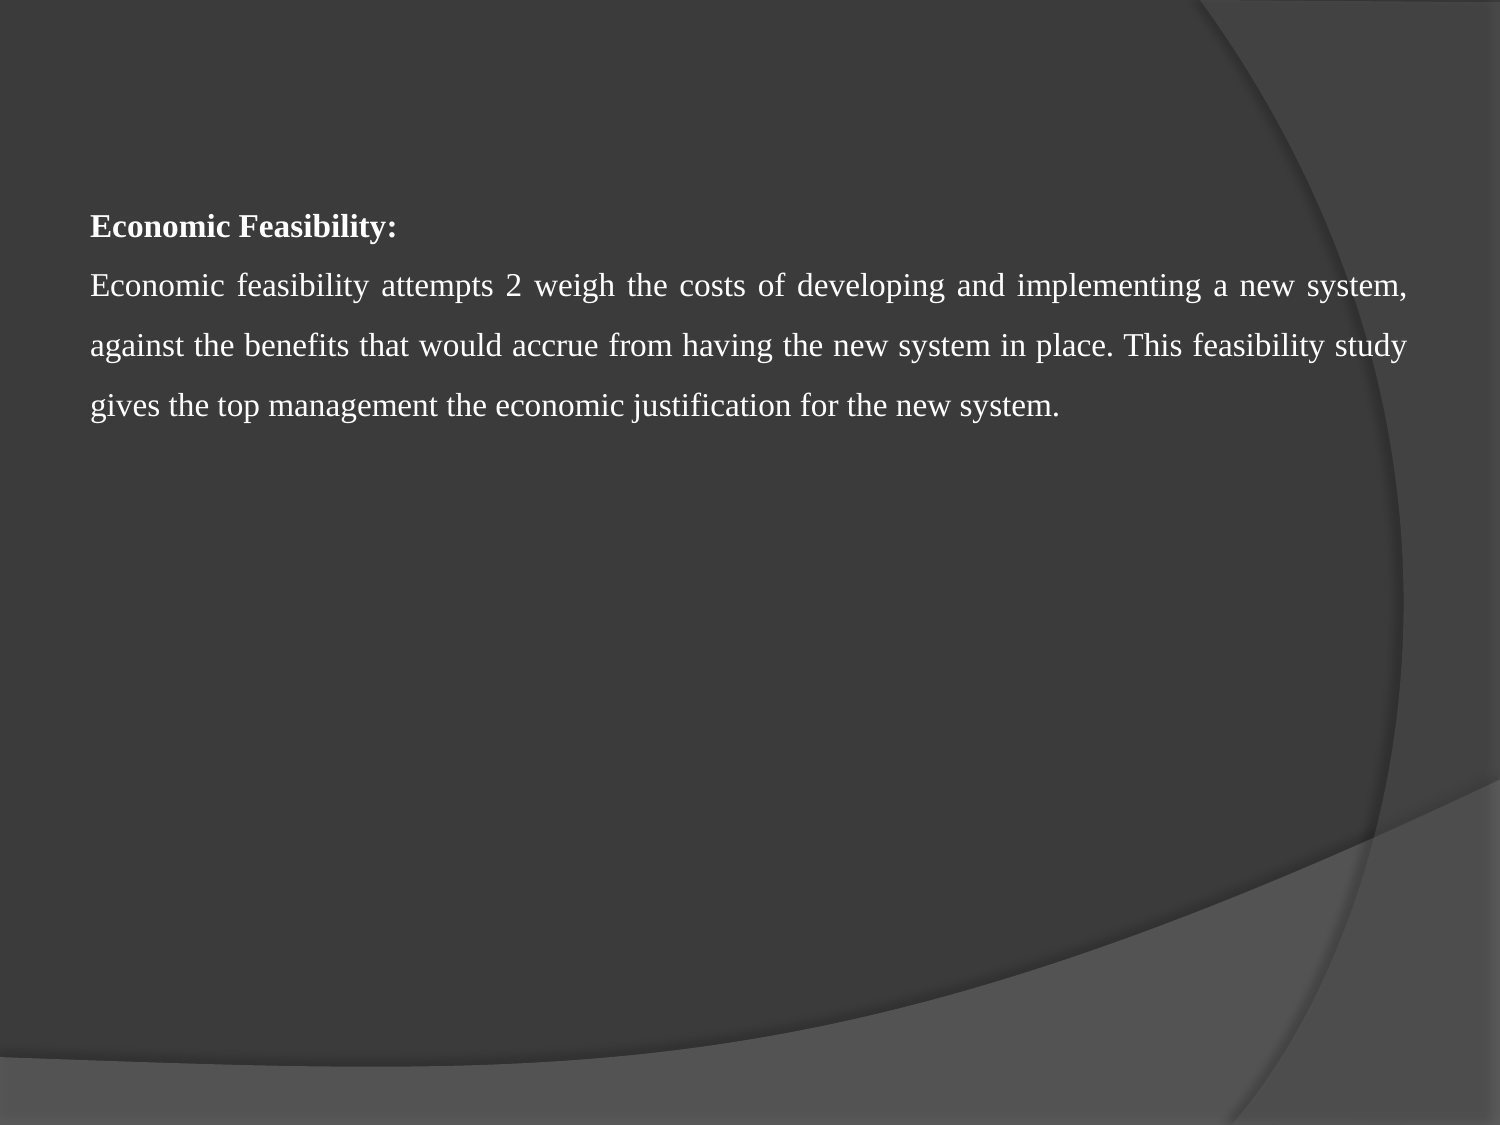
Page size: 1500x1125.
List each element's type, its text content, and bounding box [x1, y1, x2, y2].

text_box Economic Feasibility: Economic feasibility attempts 2 weigh the costs of developing and implementing a new system, against the benefits that would accrue from having the new system in place. This feasibility study gives the top management the economic justification for the new system. [74, 176, 1425, 431]
